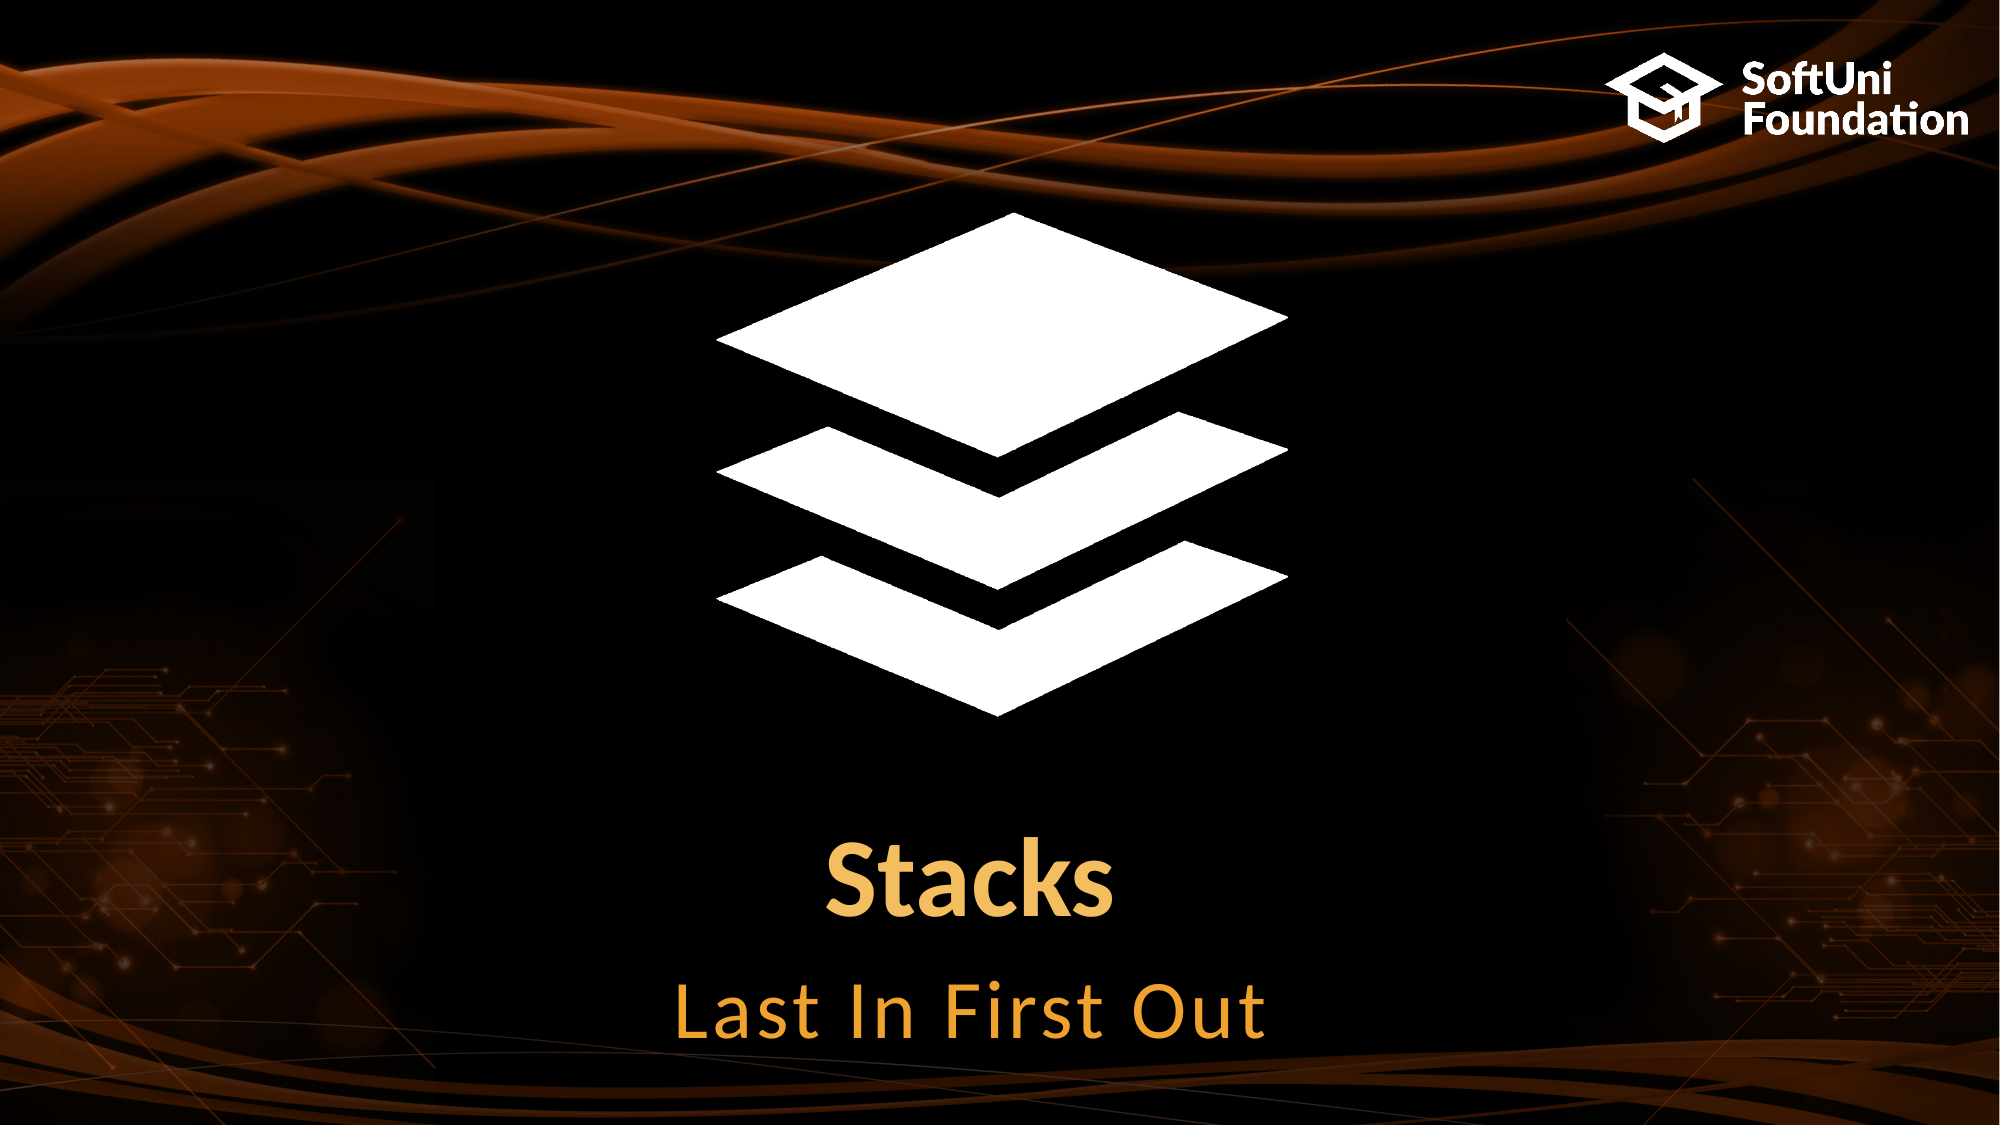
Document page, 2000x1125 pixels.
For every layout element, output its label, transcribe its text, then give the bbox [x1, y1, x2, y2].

title Stacks [237, 812, 1704, 944]
list Last In First Out [237, 944, 1704, 1057]
picture [0, 0, 2000, 1125]
